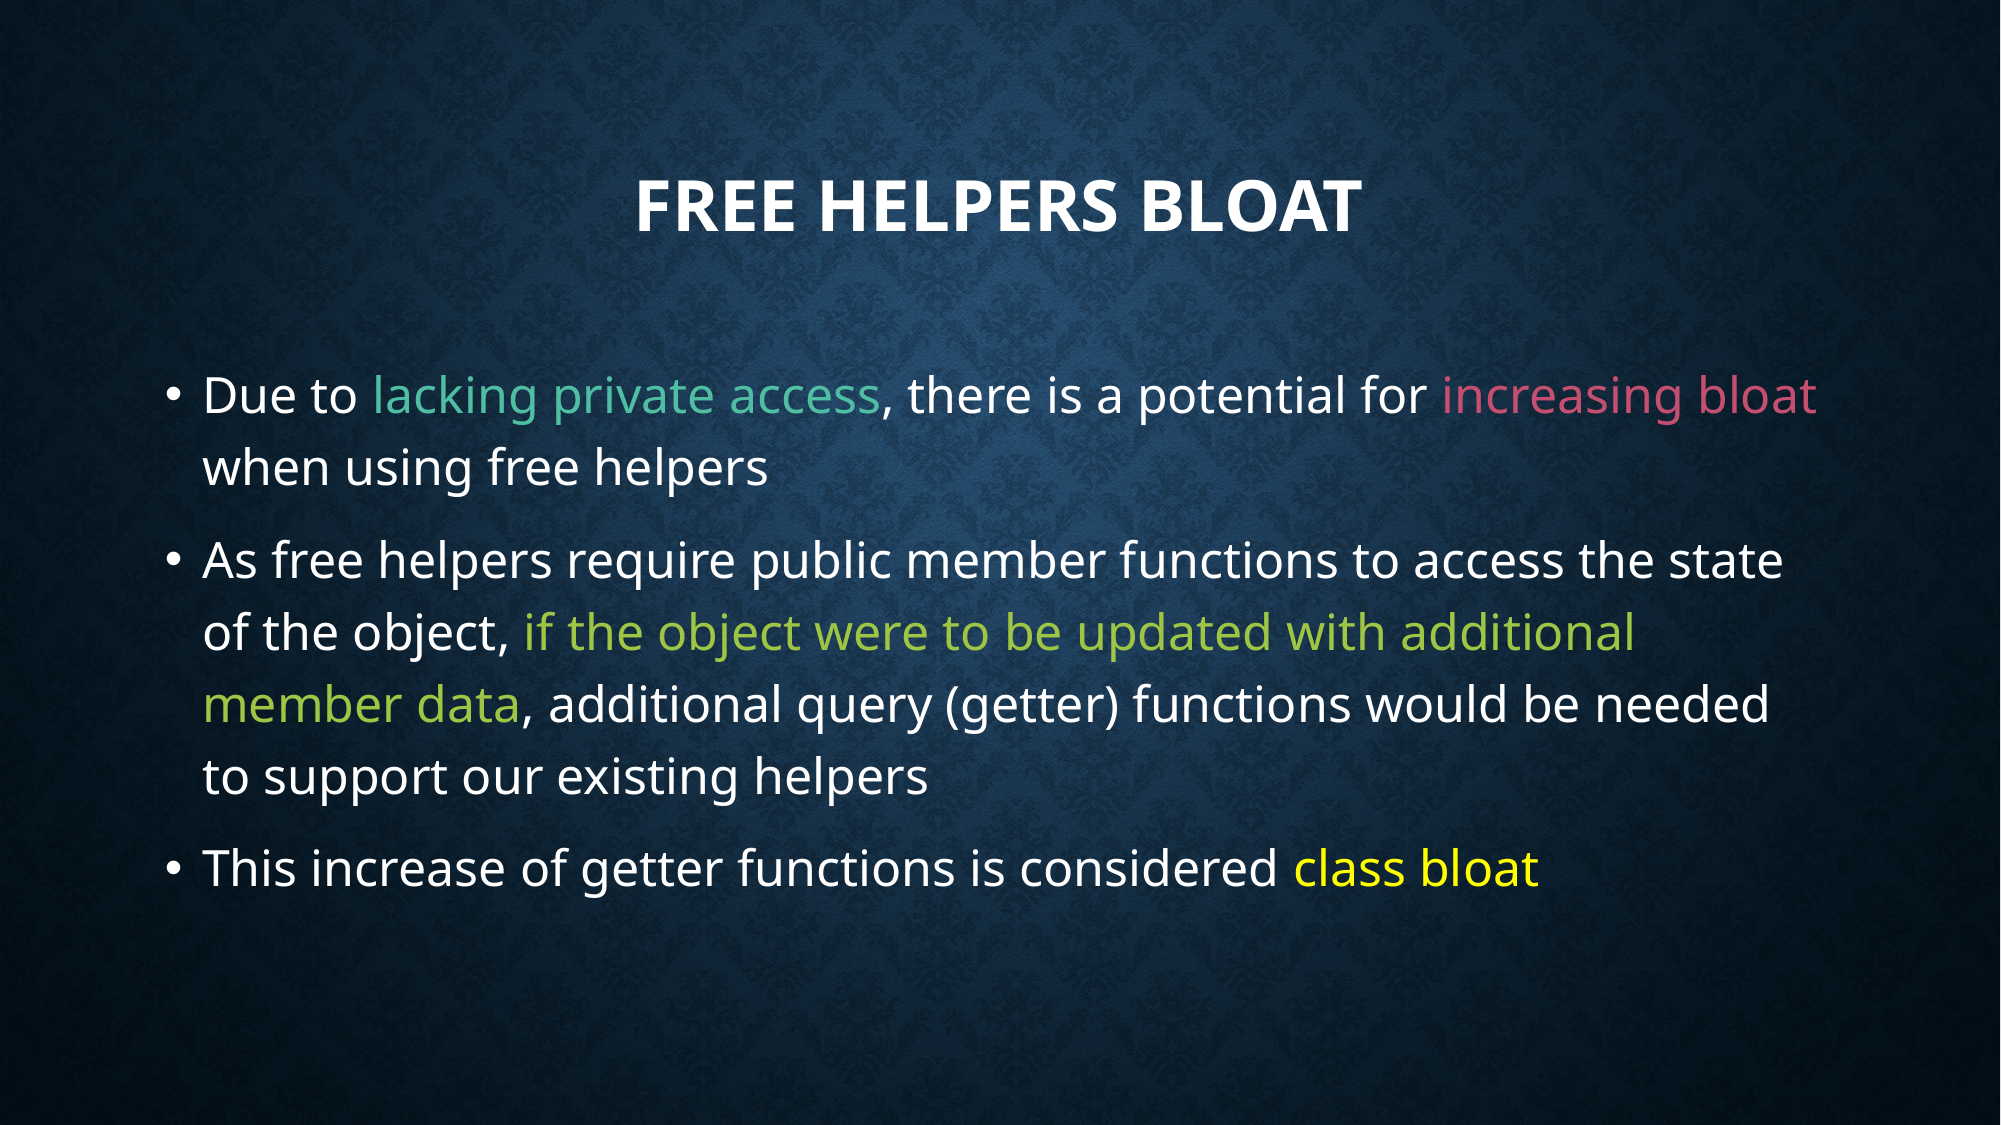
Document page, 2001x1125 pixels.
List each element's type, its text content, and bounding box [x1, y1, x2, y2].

list Due to lacking private access, there is a potential for increasing bloat when using free helpers As free helpers require public member functions to access the state of the object, if the object were to be updated with additional member data, additional query (getter) functions would be needed to support our existing helpers This increase of getter functions is considered class bloat [149, 343, 1849, 950]
title Free Helpers Bloat [149, 99, 1849, 318]
